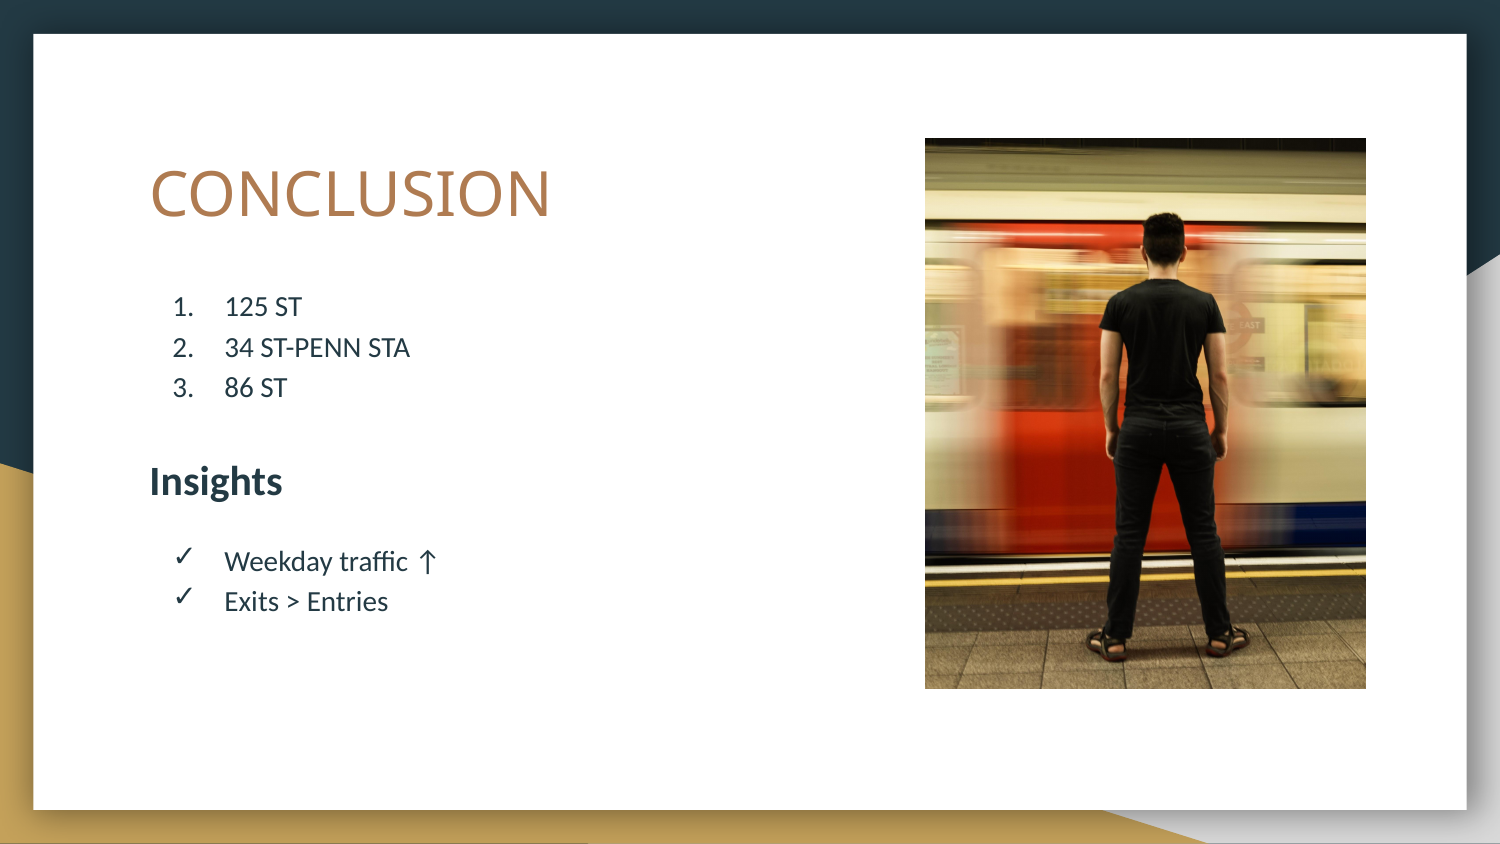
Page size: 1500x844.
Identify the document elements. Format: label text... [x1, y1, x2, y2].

title CONCLUSION [134, 138, 924, 267]
list 125 ST 34 ST-PENN STA 86 ST [134, 267, 920, 430]
picture [925, 138, 1366, 689]
list Insights Weekday traffic ↑ Exits > Entries [134, 430, 920, 629]
